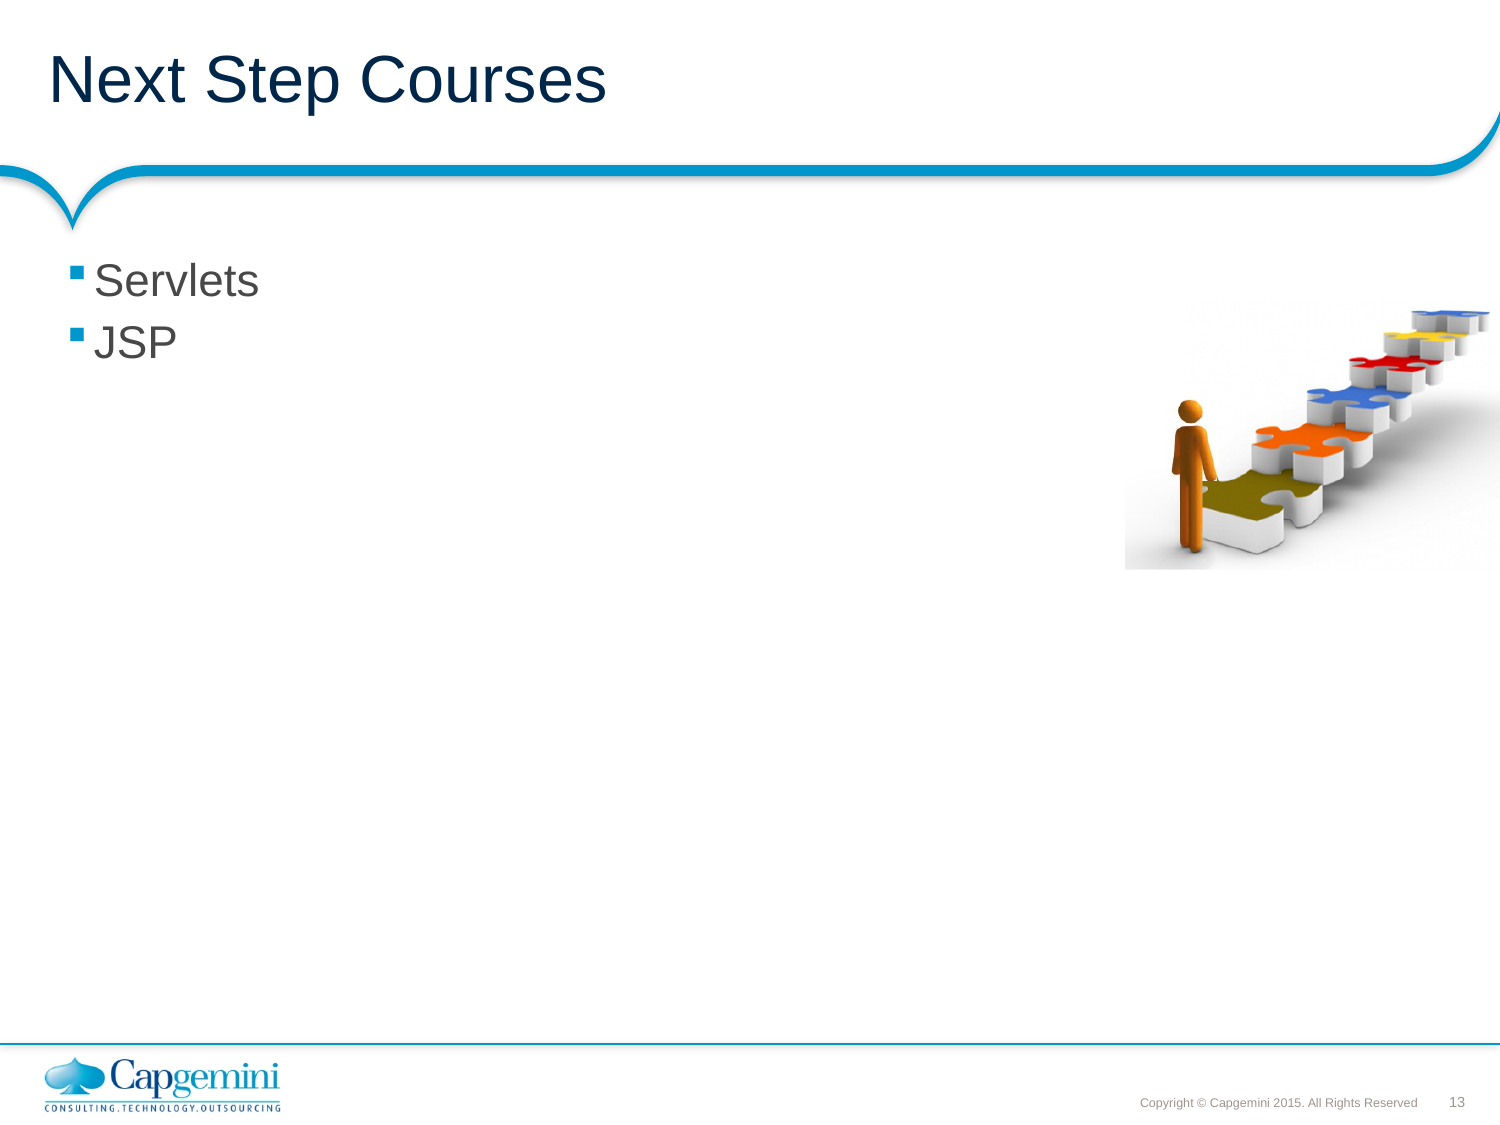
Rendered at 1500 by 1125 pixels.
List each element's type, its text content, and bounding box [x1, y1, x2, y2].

list Servlets JSP [48, 245, 1152, 1007]
picture [1152, 299, 1500, 570]
title Next Step Courses [0, 0, 1500, 165]
picture [44, 1056, 281, 1113]
